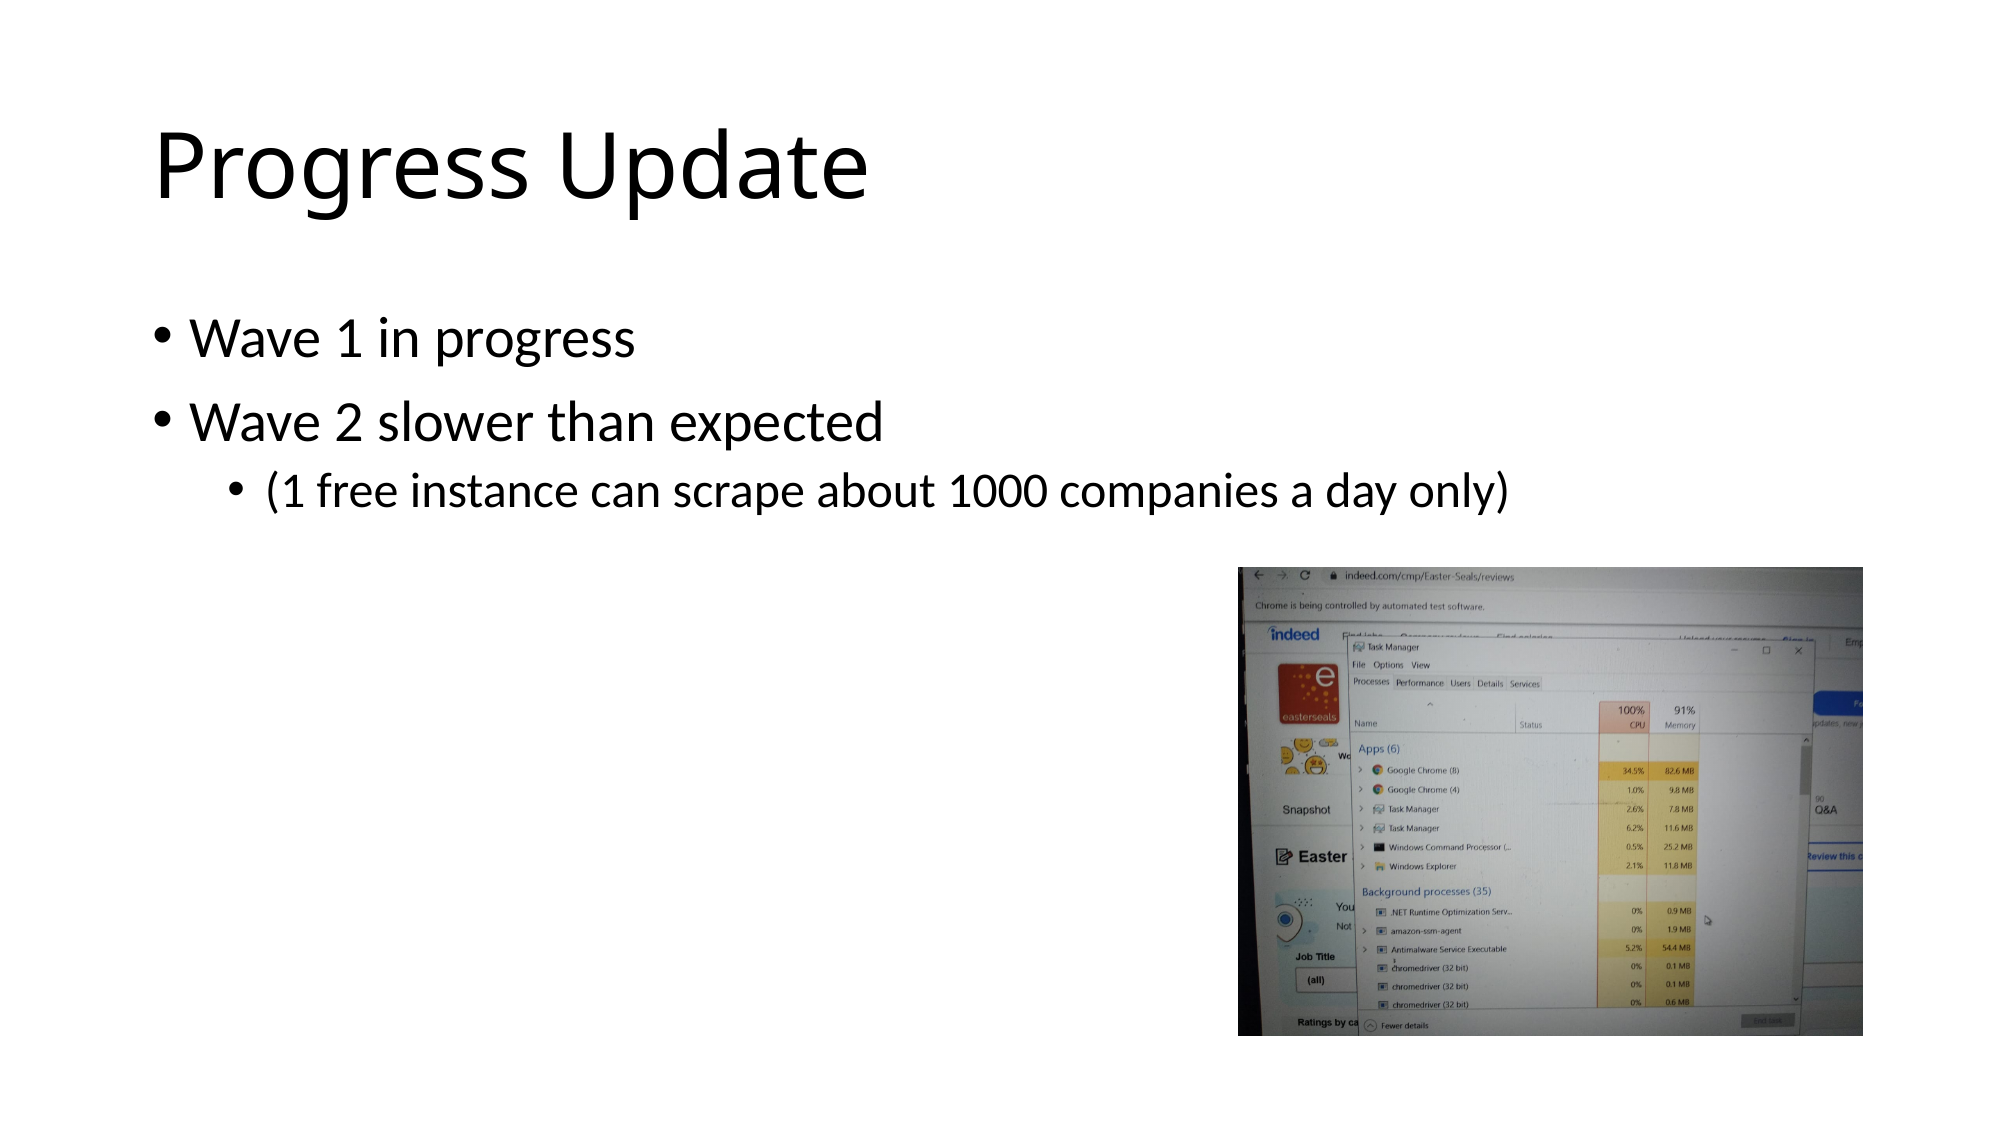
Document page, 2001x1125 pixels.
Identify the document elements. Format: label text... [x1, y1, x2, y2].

list Wave 1 in progress Wave 2 slower than expected (1 free instance can scrape about 1000 companies a day only) [137, 299, 1863, 1014]
title Progress Update [137, 59, 1863, 278]
picture [1238, 567, 1863, 1036]
